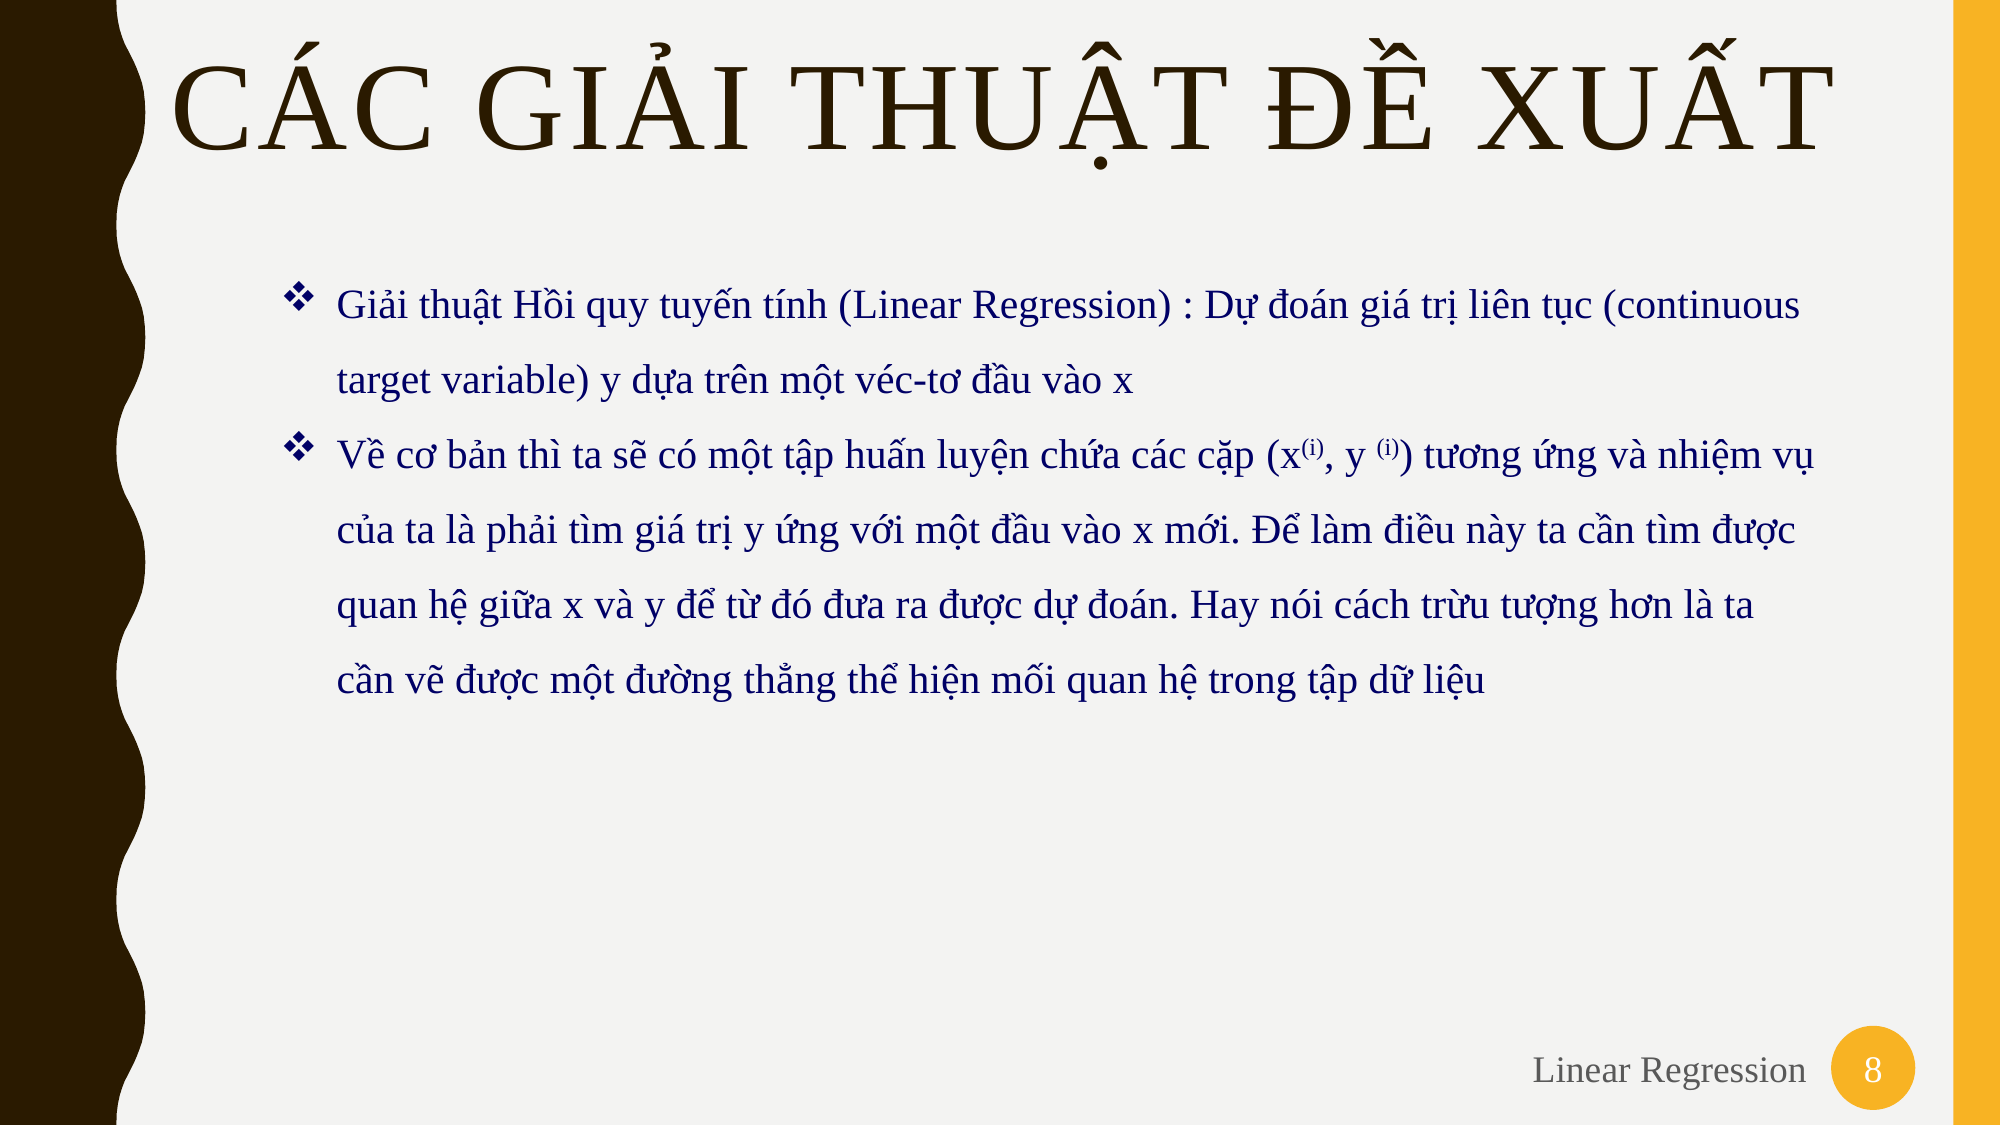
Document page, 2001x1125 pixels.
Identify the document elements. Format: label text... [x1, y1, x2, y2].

text_box Giải thuật Hồi quy tuyến tính (Linear Regression) : Dự đoán giá trị liên tục (continuous target variable) y dựa trên một véc-tơ đầu vào x Về cơ bản thì ta sẽ có một tập huấn luyện chứa các cặp (x(i), y (i)) tương ứng và nhiệm vụ của ta là phải tìm giá trị y​ ứng với một đầu vào x mới. Để làm điều này ta cần tìm được quan hệ giữa x và y để từ đó đưa ra được dự đoán. Hay nói cách trừu tượng hơn là ta cần vẽ được một đường thẳng thể hiện mối quan hệ trong tập dữ liệu [265, 244, 1833, 754]
text_box 8 [1841, 1025, 1916, 1110]
text_box Các GIẢI THUẬT đề xuất [155, 34, 1977, 187]
text_box Linear Regression [1518, 1037, 1841, 1098]
